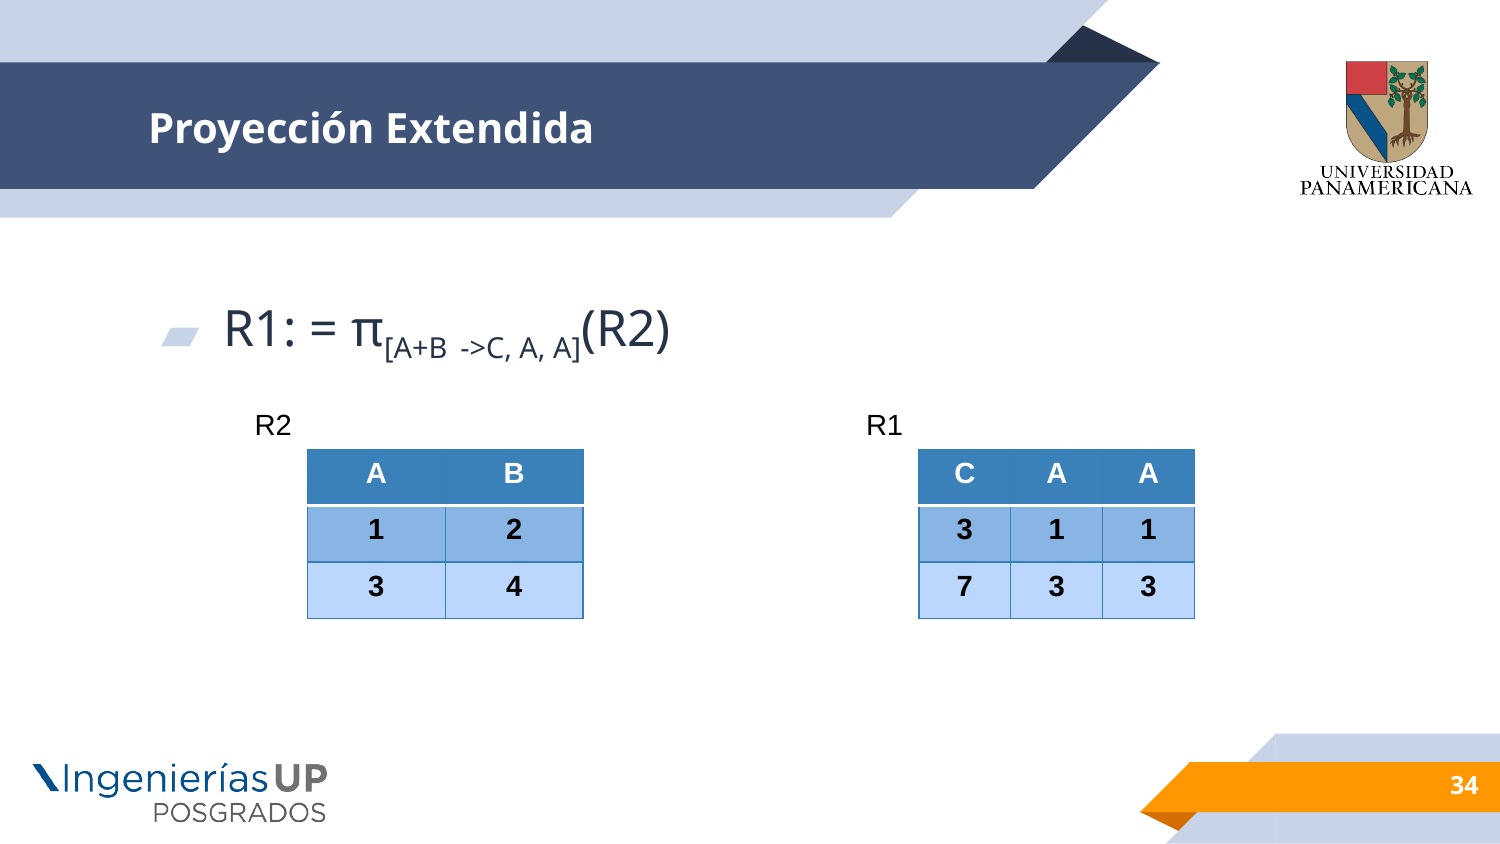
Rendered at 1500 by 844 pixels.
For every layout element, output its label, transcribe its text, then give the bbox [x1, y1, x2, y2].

table_header A [308, 450, 445, 504]
text_box R2 [239, 398, 307, 449]
table_cell 4 [446, 563, 582, 618]
table_cell 1 [1103, 507, 1194, 561]
table_cell 1 [1011, 507, 1102, 561]
picture [15, 737, 344, 844]
list R1: = π[A+B ->C, A, A](R2) [133, 217, 1140, 734]
table_cell 7 [920, 563, 1010, 618]
slide_number 34 [1249, 760, 1494, 813]
table_cell 3 [1103, 563, 1194, 618]
table_cell 2 [446, 507, 582, 561]
text_box R1 [851, 398, 919, 449]
table_header B [446, 450, 582, 504]
table_cell 3 [920, 507, 1010, 561]
picture [1286, 44, 1490, 210]
table_cell 3 [1011, 563, 1102, 618]
table_cell 3 [308, 563, 445, 618]
table_header A [1103, 450, 1194, 504]
table_header A [1011, 450, 1102, 504]
table_header C [920, 450, 1010, 504]
title Proyección Extendida [133, 64, 1035, 190]
table_cell 1 [308, 507, 445, 561]
